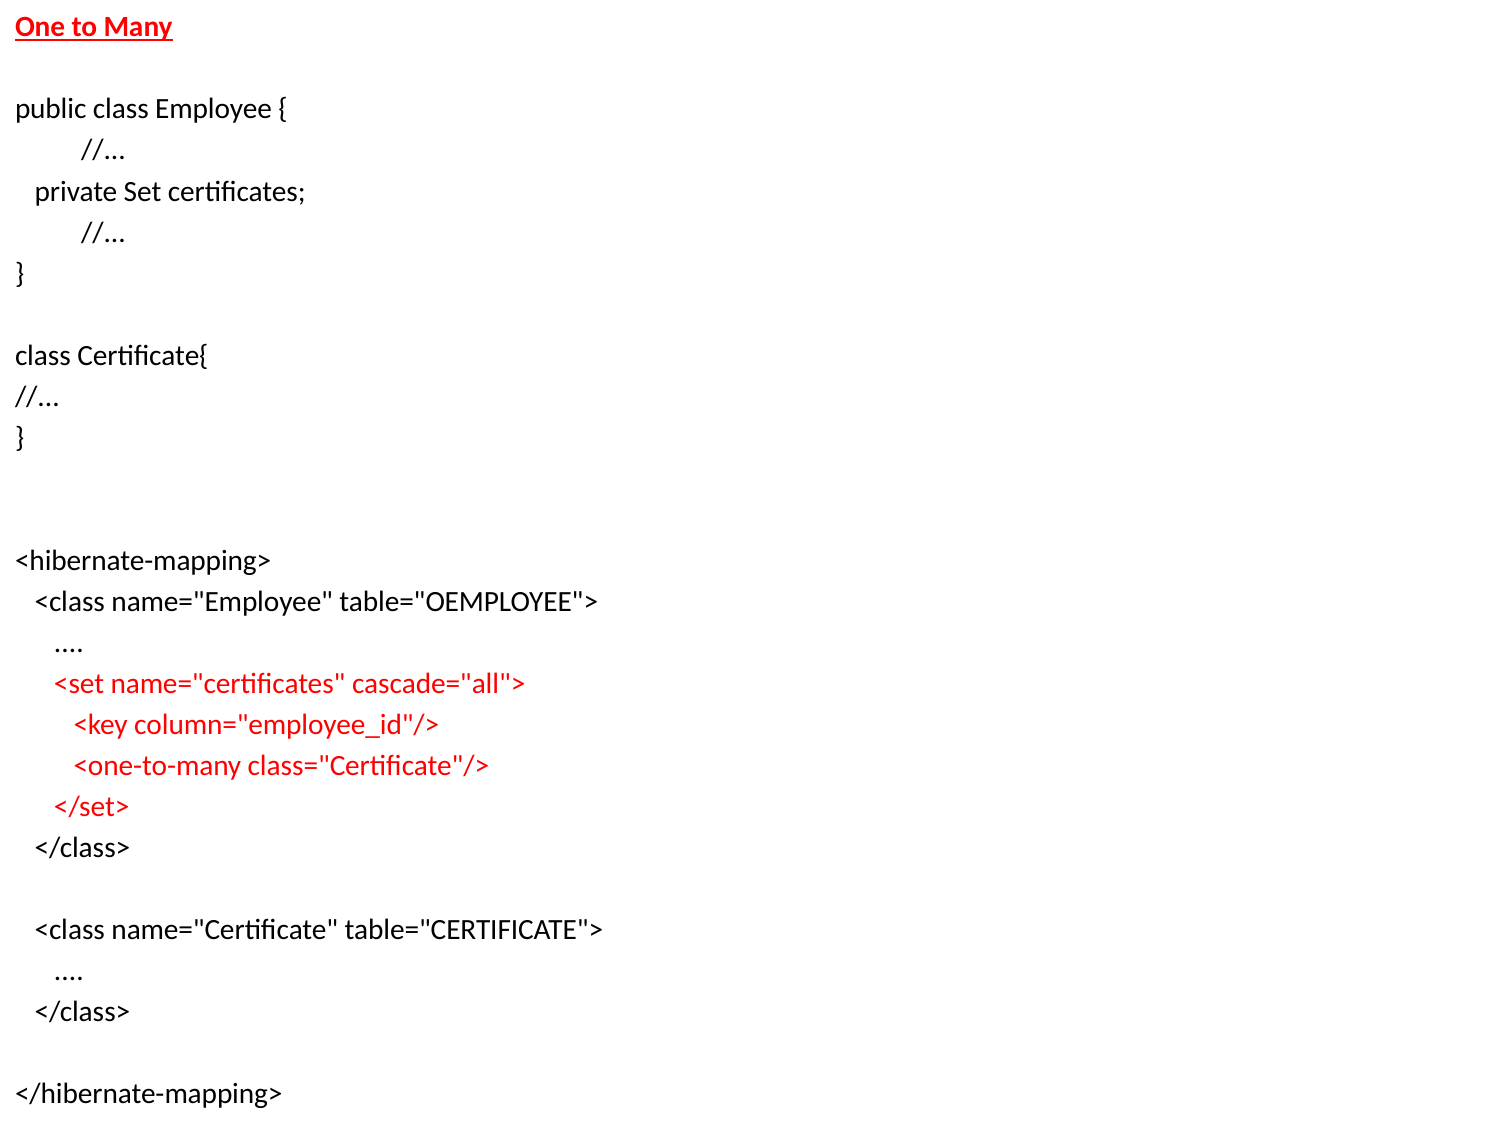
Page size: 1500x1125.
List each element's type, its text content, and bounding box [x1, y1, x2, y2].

subtitle One to Many public class Employee { //... private Set certificates; //... } class Certificate{ //... } <hibernate-mapping> <class name="Employee" table="OEMPLOYEE"> .... <set name="certificates" cascade="all"> <key column="employee_id"/> <one-to-many class="Certificate"/> </set> </class> <class name="Certificate" table="CERTIFICATE"> .... </class> </hibernate-mapping> [0, 0, 1500, 1125]
